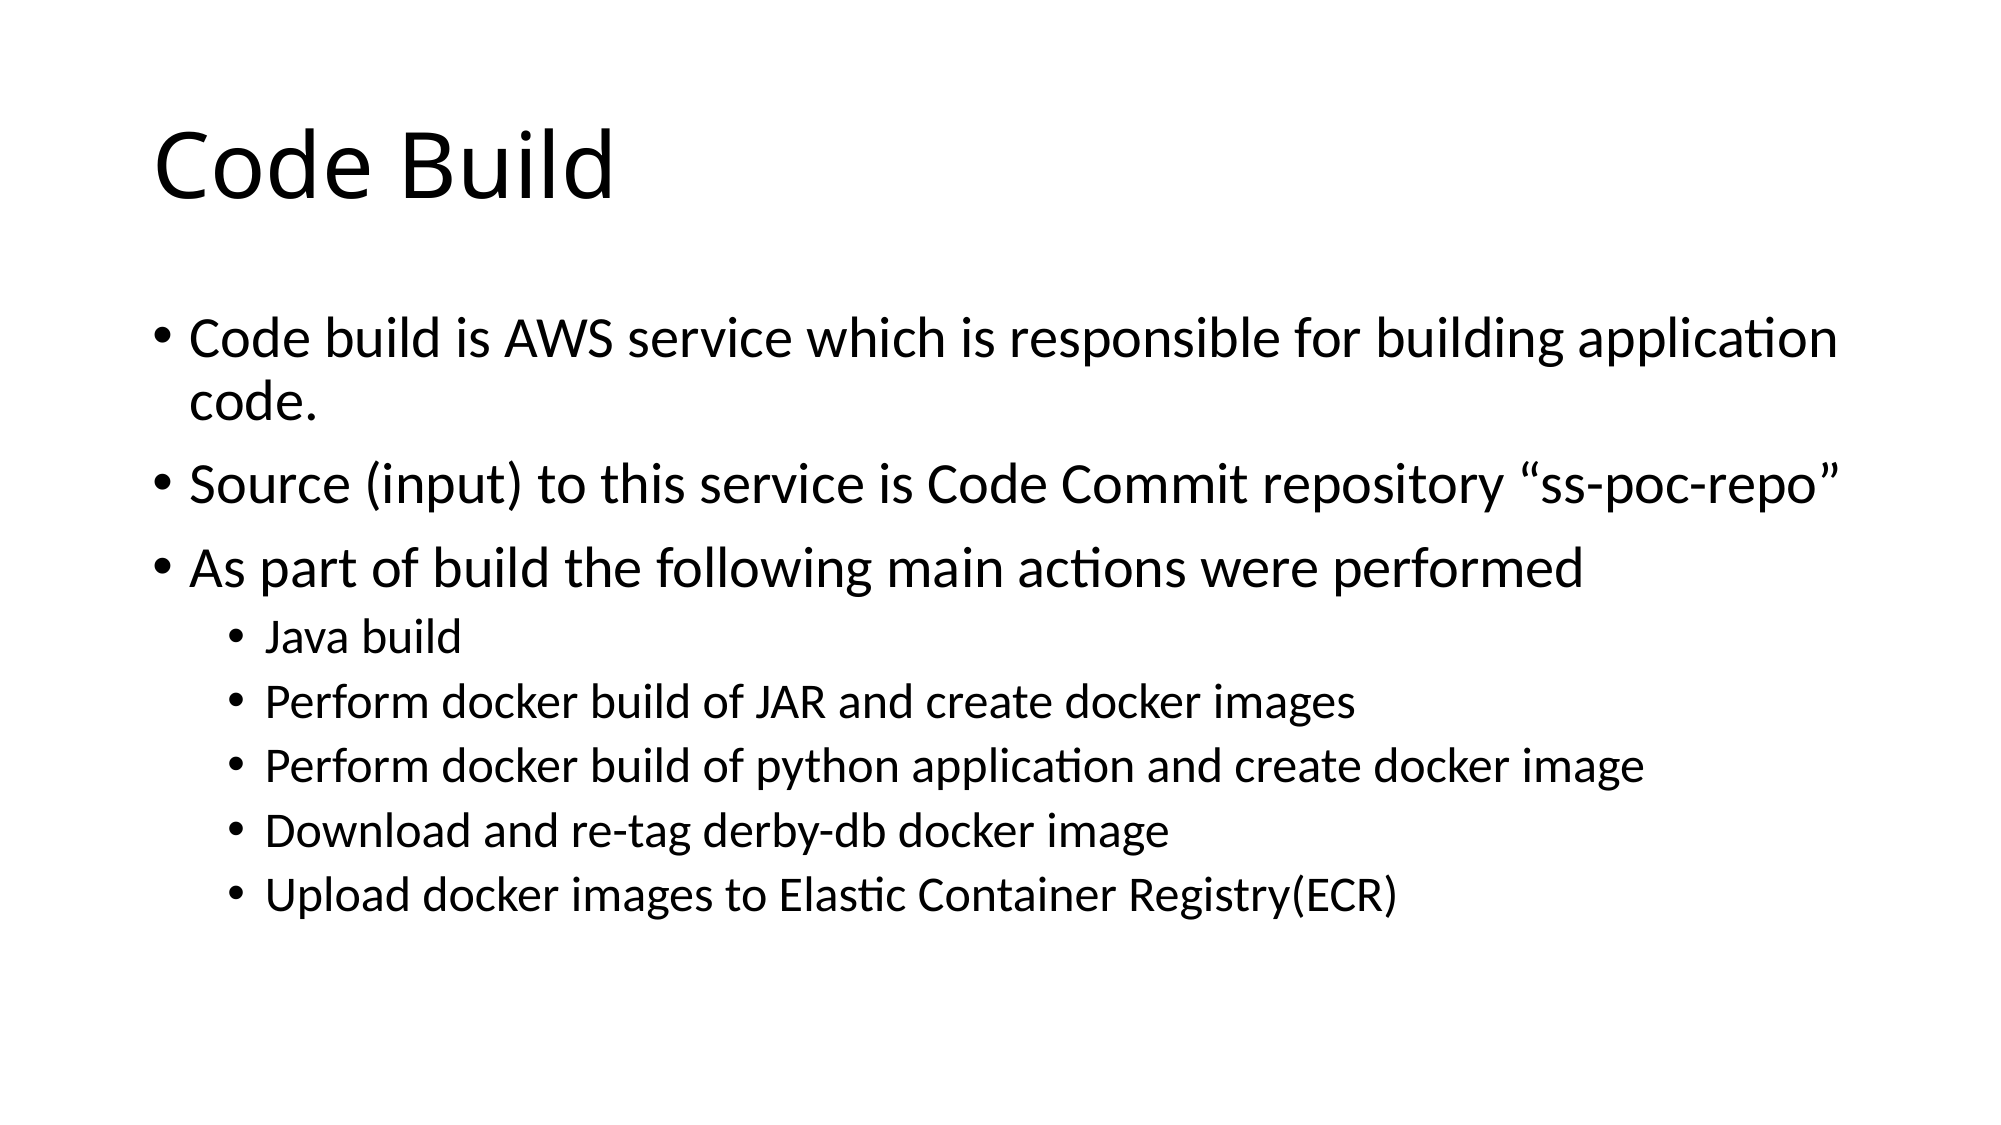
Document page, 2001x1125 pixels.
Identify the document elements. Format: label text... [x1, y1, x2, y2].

title Code Build [137, 59, 1863, 278]
list Code build is AWS service which is responsible for building application code. Source (input) to this service is Code Commit repository “ss-poc-repo” As part of build the following main actions were performed Java build Perform docker build of JAR and create docker images Perform docker build of python application and create docker image Download and re-tag derby-db docker image Upload docker images to Elastic Container Registry(ECR) [137, 299, 1863, 1014]
